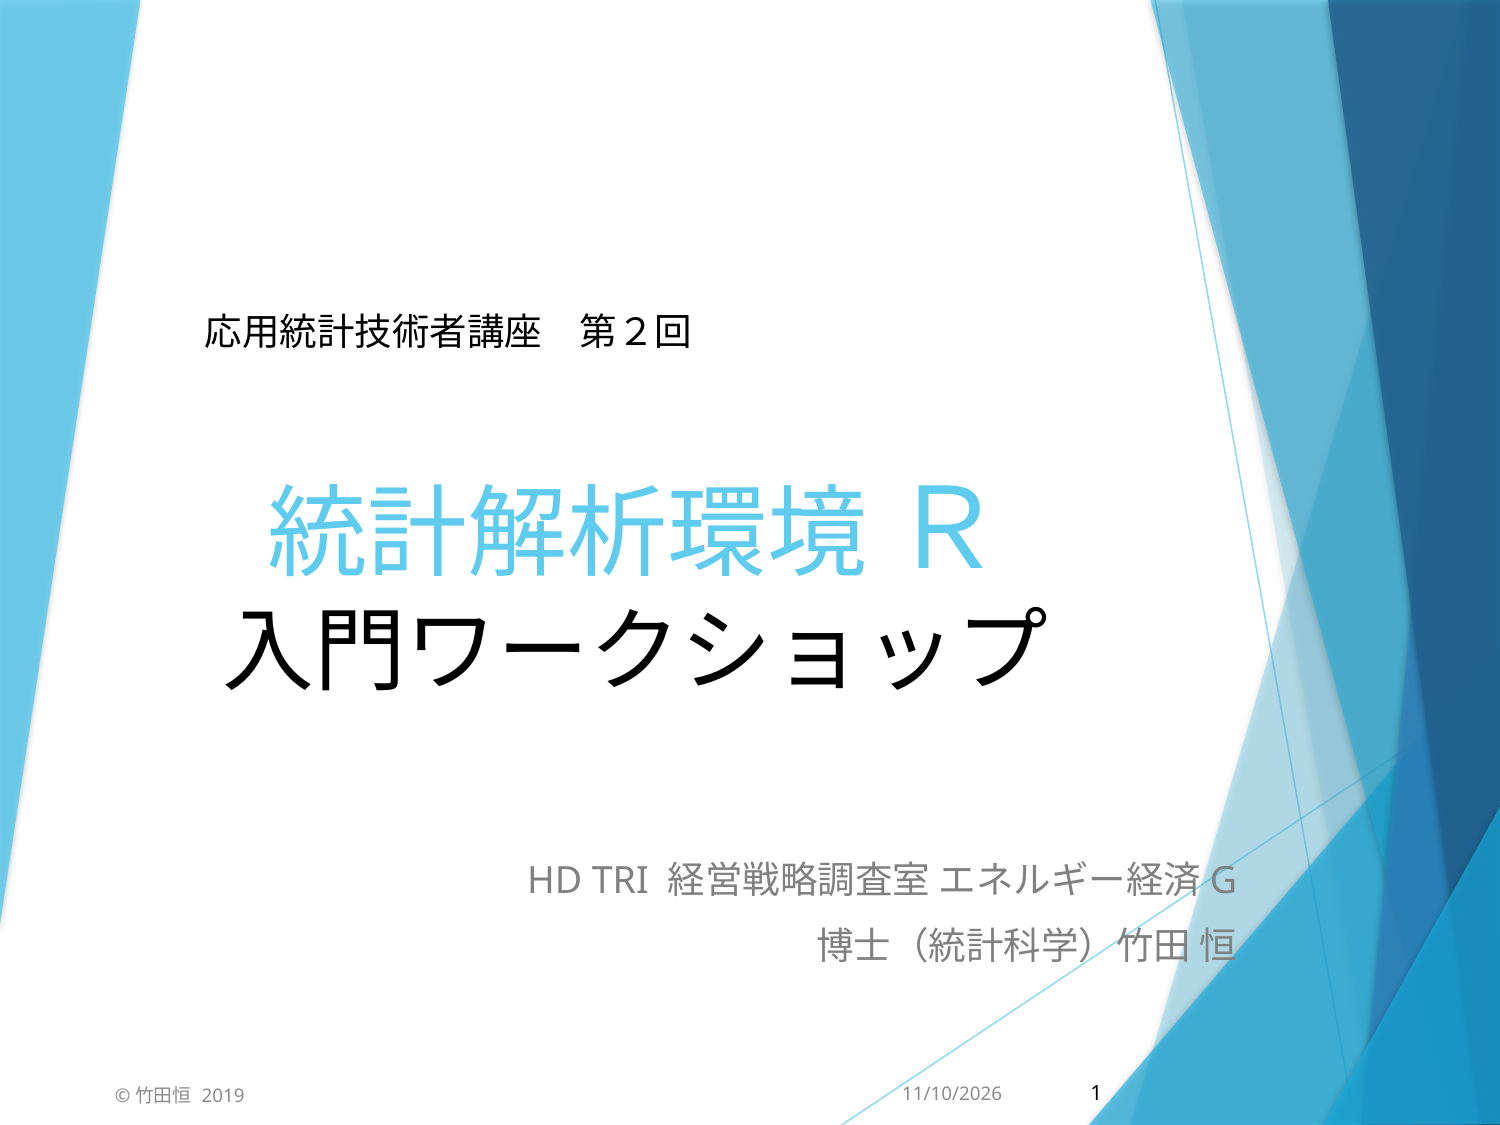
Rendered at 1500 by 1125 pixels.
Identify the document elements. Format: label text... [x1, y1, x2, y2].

title 統計解析環境 Ｒ 入門ワークショップ [42, 438, 1228, 709]
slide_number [867, 1064, 1018, 1125]
subtitle HD TRI 経営戦略調査室 エネルギー経済G 博士（統計科学）竹田 恒 [127, 848, 1253, 993]
slide_number 1 [1033, 1063, 1118, 1124]
footer ©竹田恒 2019 [99, 1064, 859, 1125]
text_box 応用統計技術者講座 第２回 [189, 300, 769, 361]
